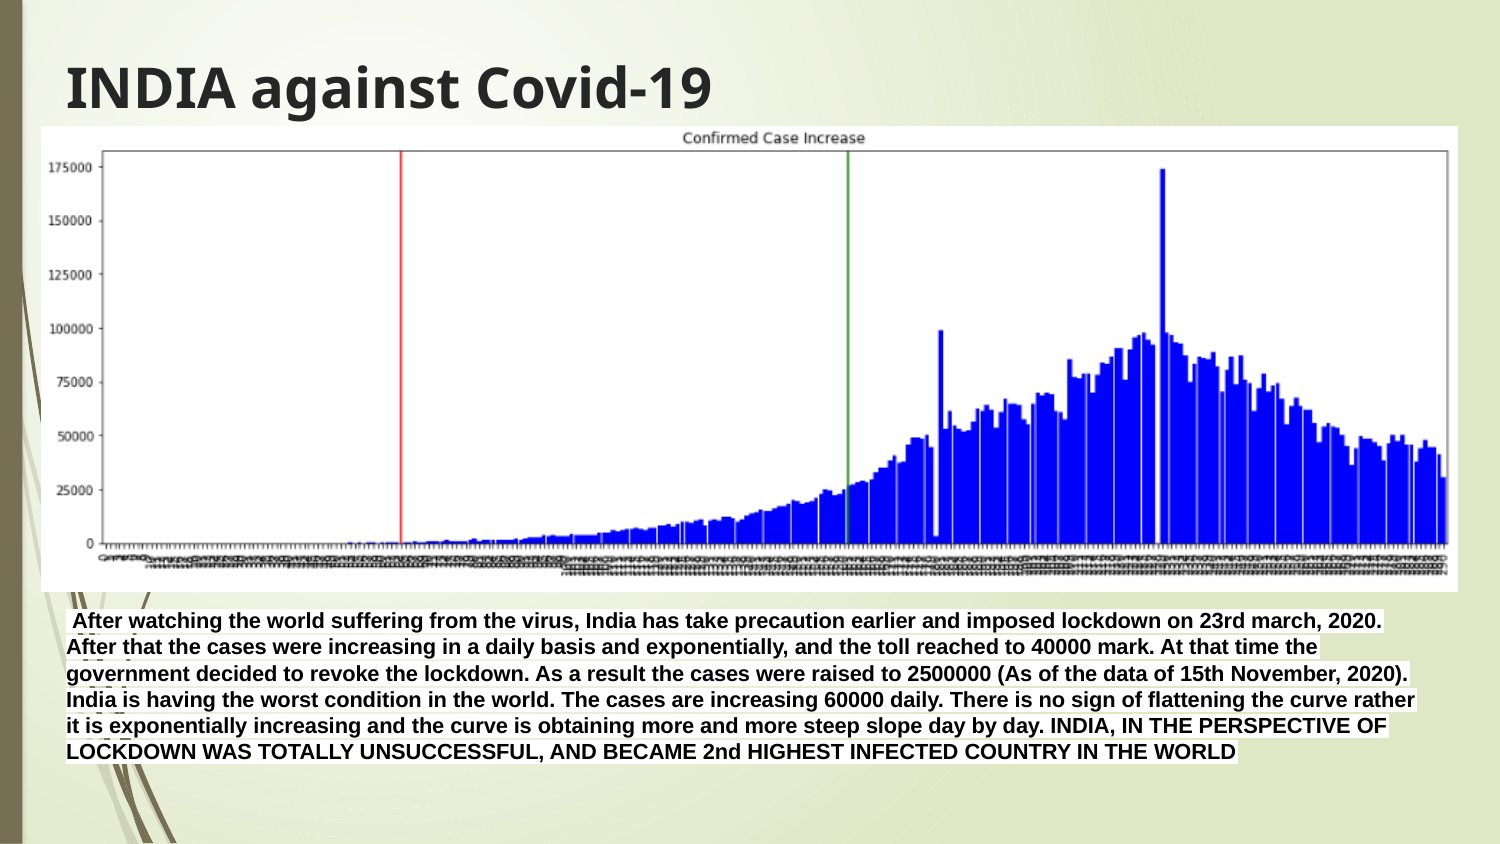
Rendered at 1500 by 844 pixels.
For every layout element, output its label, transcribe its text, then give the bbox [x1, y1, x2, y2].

title INDIA against Covid-19 [51, 37, 1449, 125]
list After watching the world suffering from the virus, India has take precaution earlier and imposed lockdown on 23rd march, 2020. After that the cases were increasing in a daily basis and exponentially, and the toll reached to 40000 mark. At that time the government decided to revoke the lockdown. As a result the cases were raised to 2500000 (As of the data of 15th November, 2020). India is having the worst condition in the world. The cases are increasing 60000 daily. There is no sign of flattening the curve rather it is exponentially increasing and the curve is obtaining more and more steep slope day by day. INDIA, IN THE PERSPECTIVE OF LOCKDOWN WAS TOTALLY UNSUCCESSFUL, AND BECAME 2nd HIGHEST INFECTED COUNTRY IN THE WORLD [51, 599, 1449, 810]
picture [41, 126, 1459, 592]
